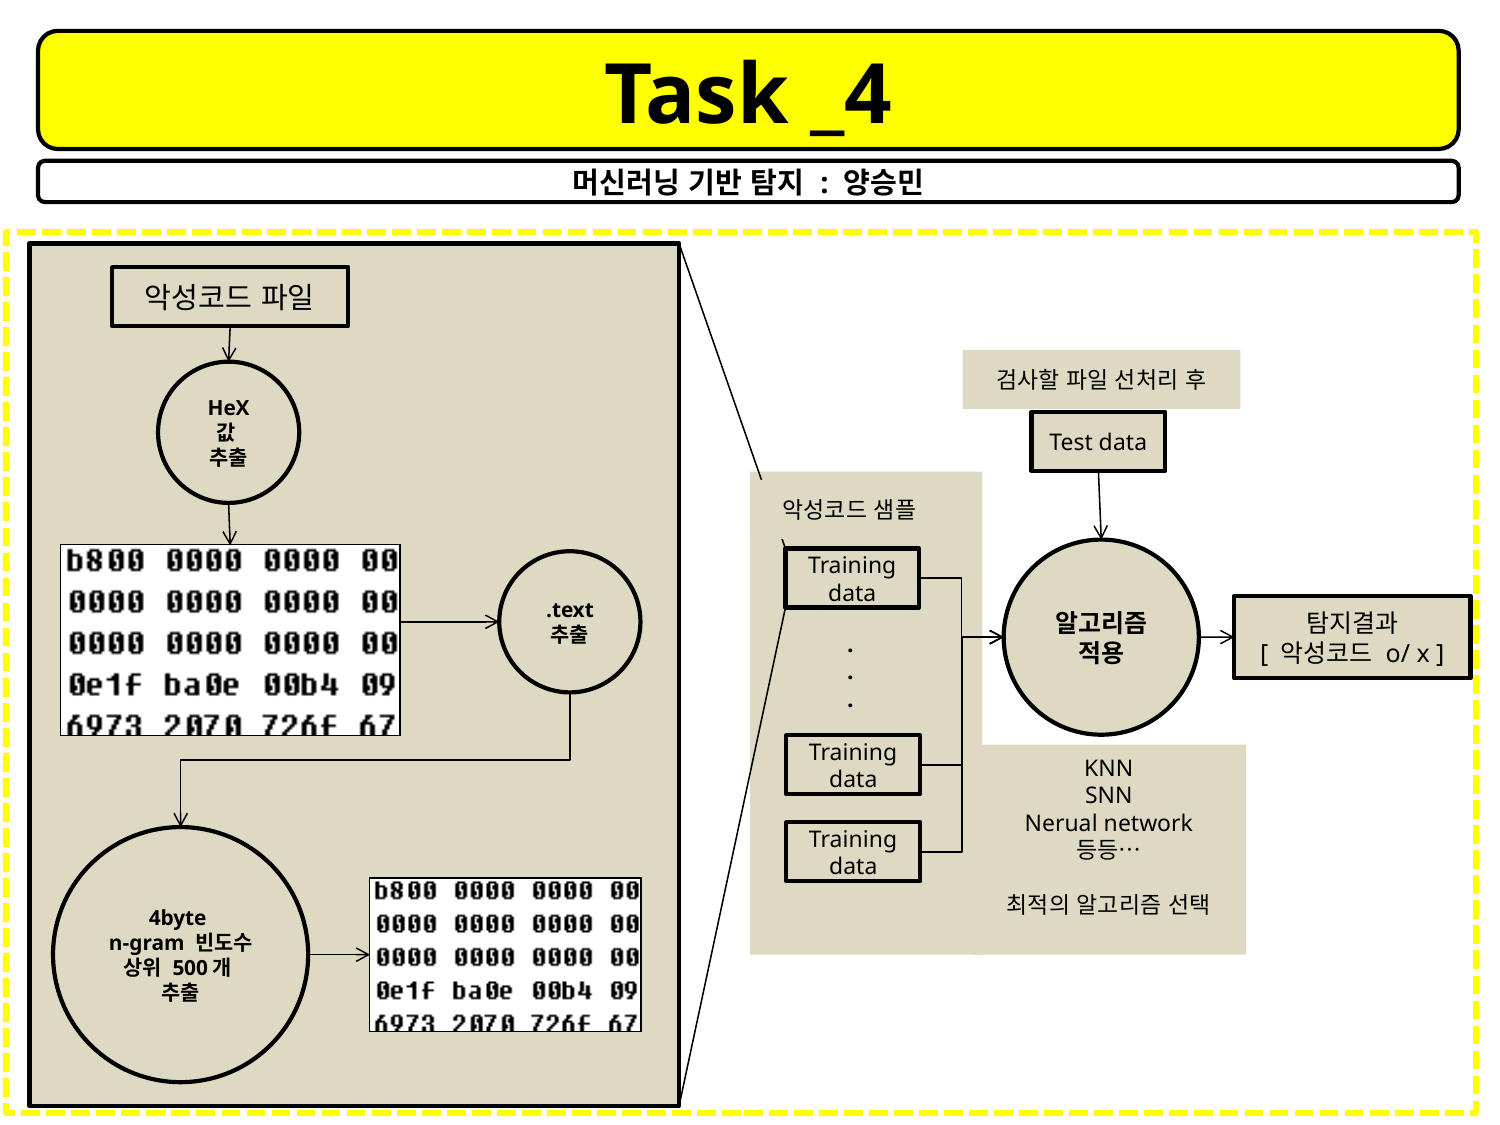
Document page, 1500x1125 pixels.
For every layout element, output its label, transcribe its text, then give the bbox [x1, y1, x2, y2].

text_box 머신러닝 기반 탐지 : 양승민 [35, 158, 1461, 205]
text_box [27, 241, 681, 1108]
text_box 악성코드 샘플 [791, 478, 951, 541]
text_box .text 추출 [497, 549, 643, 695]
text_box . . . [791, 639, 913, 702]
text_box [918, 577, 1004, 635]
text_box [678, 607, 786, 1107]
text_box 알고리즘 적용 [1009, 537, 1201, 737]
text_box 검사할 파일 선처리 후 [961, 348, 1242, 411]
text_box Training data [791, 820, 922, 883]
text_box Training data [791, 733, 914, 796]
text_box Task _4 [35, 28, 1461, 152]
picture [61, 545, 400, 736]
text_box HeX 값 추출 [155, 359, 302, 505]
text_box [307, 564, 443, 955]
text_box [678, 243, 787, 552]
text_box 4byte n-gram 빈도수 상위 500개 추출 [50, 825, 310, 1085]
text_box Training data [783, 546, 921, 610]
text_box Test data [1029, 411, 1167, 473]
text_box KNN SNN Nerual network 등등… 최적의 알고리즘 선택 [969, 742, 1248, 957]
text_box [1098, 470, 1102, 540]
text_box 탐지결과 [ 악성코드 o/ x ] [1232, 594, 1473, 680]
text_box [919, 636, 1004, 853]
text_box 악성코드 파일 [110, 265, 350, 328]
picture [369, 878, 641, 1031]
text_box [4, 230, 1478, 1115]
